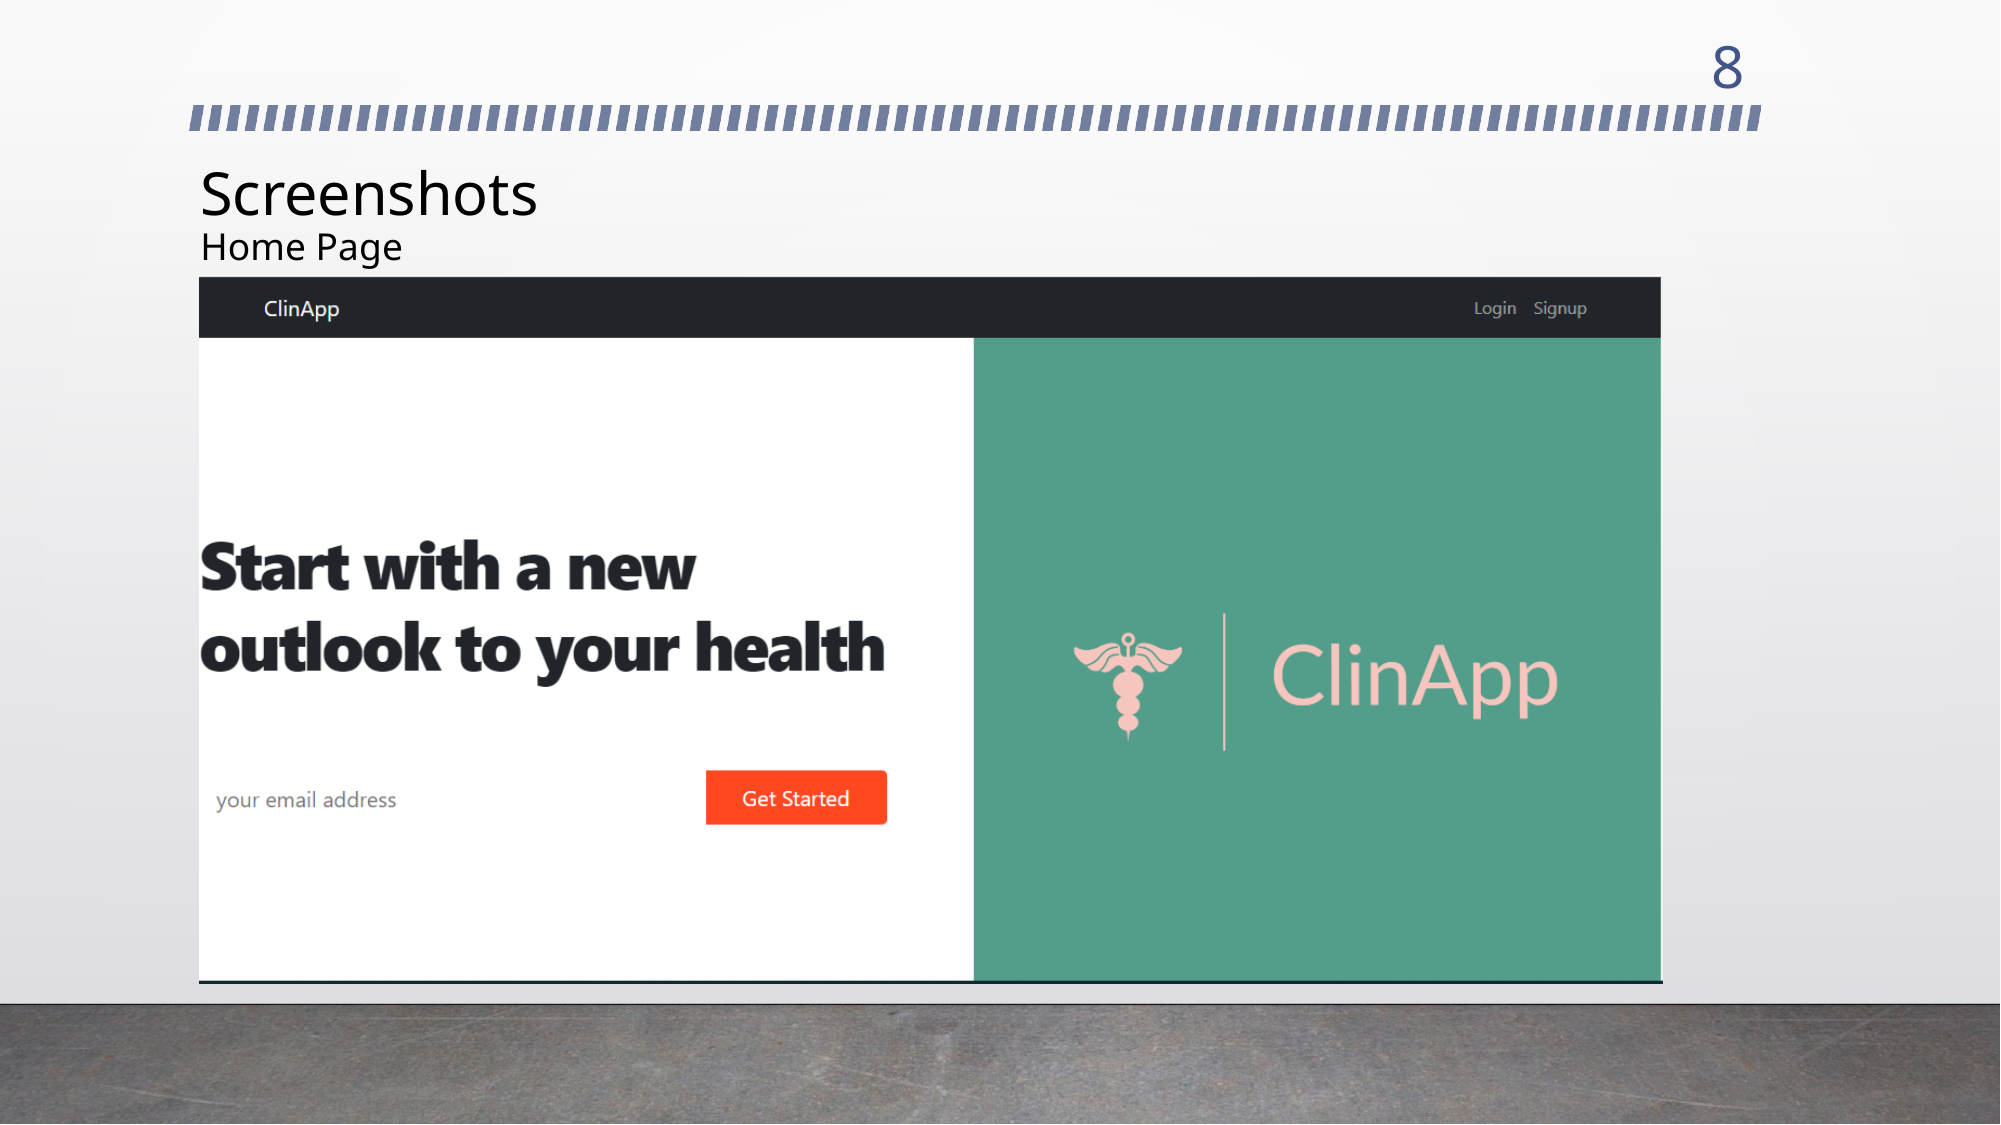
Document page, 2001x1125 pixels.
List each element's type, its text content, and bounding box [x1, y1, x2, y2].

picture [0, 1004, 2000, 1124]
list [198, 275, 1663, 984]
title Screenshots Home Page [185, 156, 1761, 276]
slide_number 8 [1626, 22, 1760, 106]
